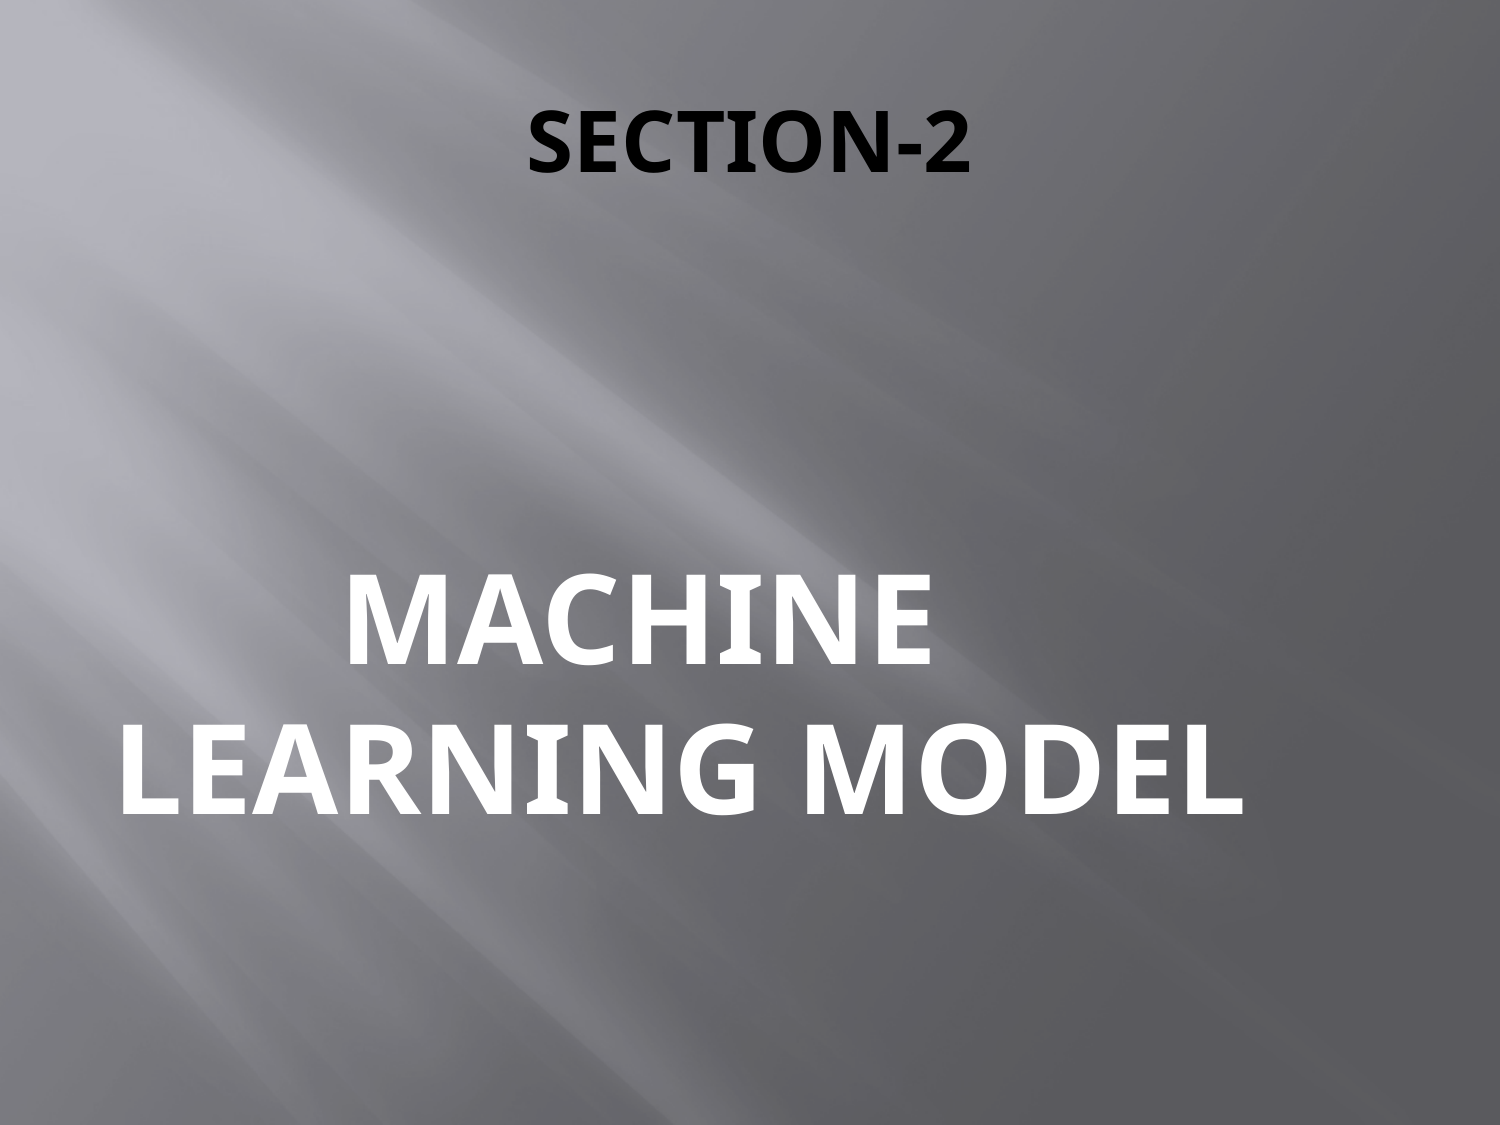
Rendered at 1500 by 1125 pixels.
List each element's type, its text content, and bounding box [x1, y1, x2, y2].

list MACHINE LEARNING MODEL [75, 262, 1425, 1035]
title SECTION-2 [75, 45, 1425, 233]
